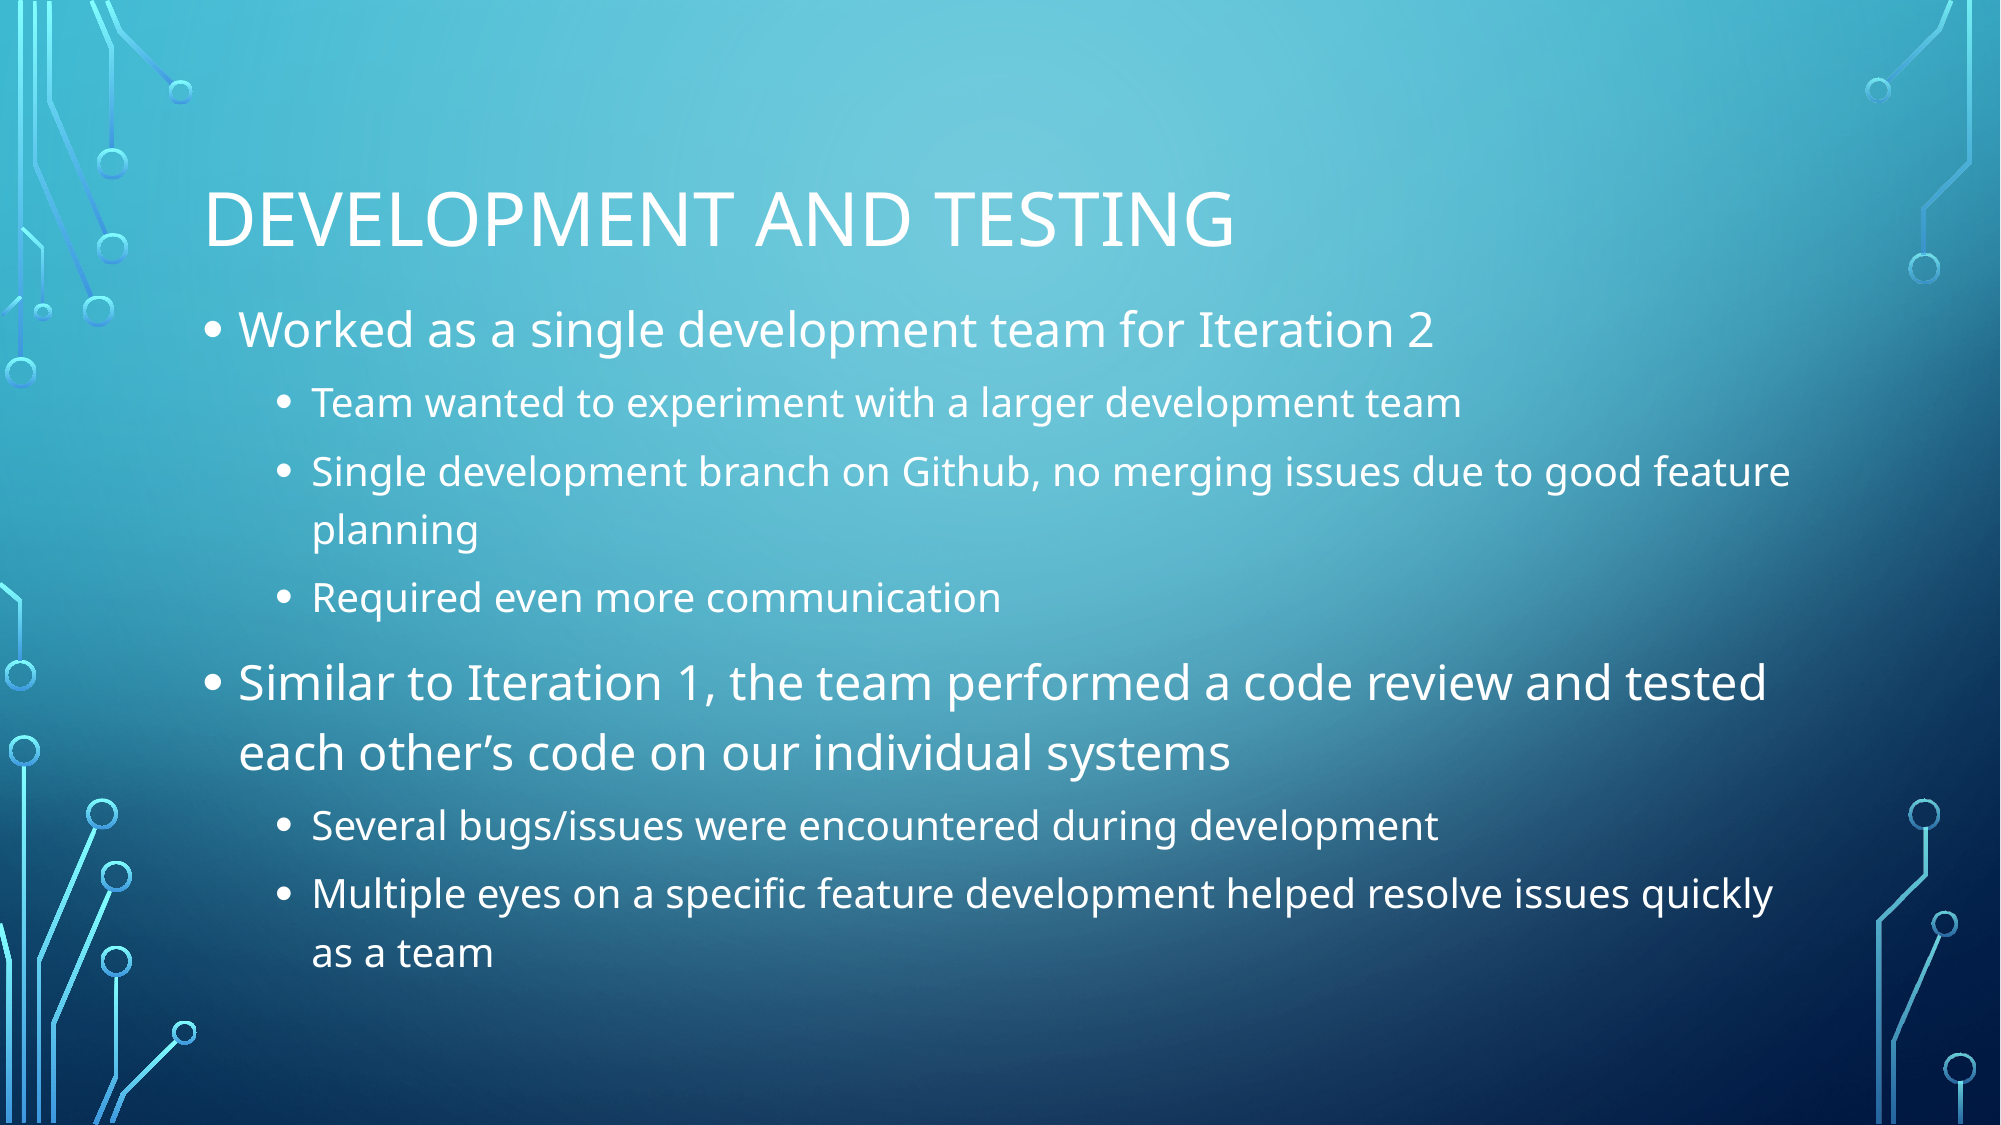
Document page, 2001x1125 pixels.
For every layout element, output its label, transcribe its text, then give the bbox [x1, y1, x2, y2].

list Worked as a single development team for Iteration 2 Team wanted to experiment with a larger development team Single development branch on Github, no merging issues due to good feature planning Required even more communication Similar to Iteration 1, the team performed a code review and tested each other’s code on our individual systems Several bugs/issues were encountered during development Multiple eyes on a specific feature development helped resolve issues quickly as a team [187, 280, 1813, 983]
title Development and Testing [187, 101, 1813, 280]
